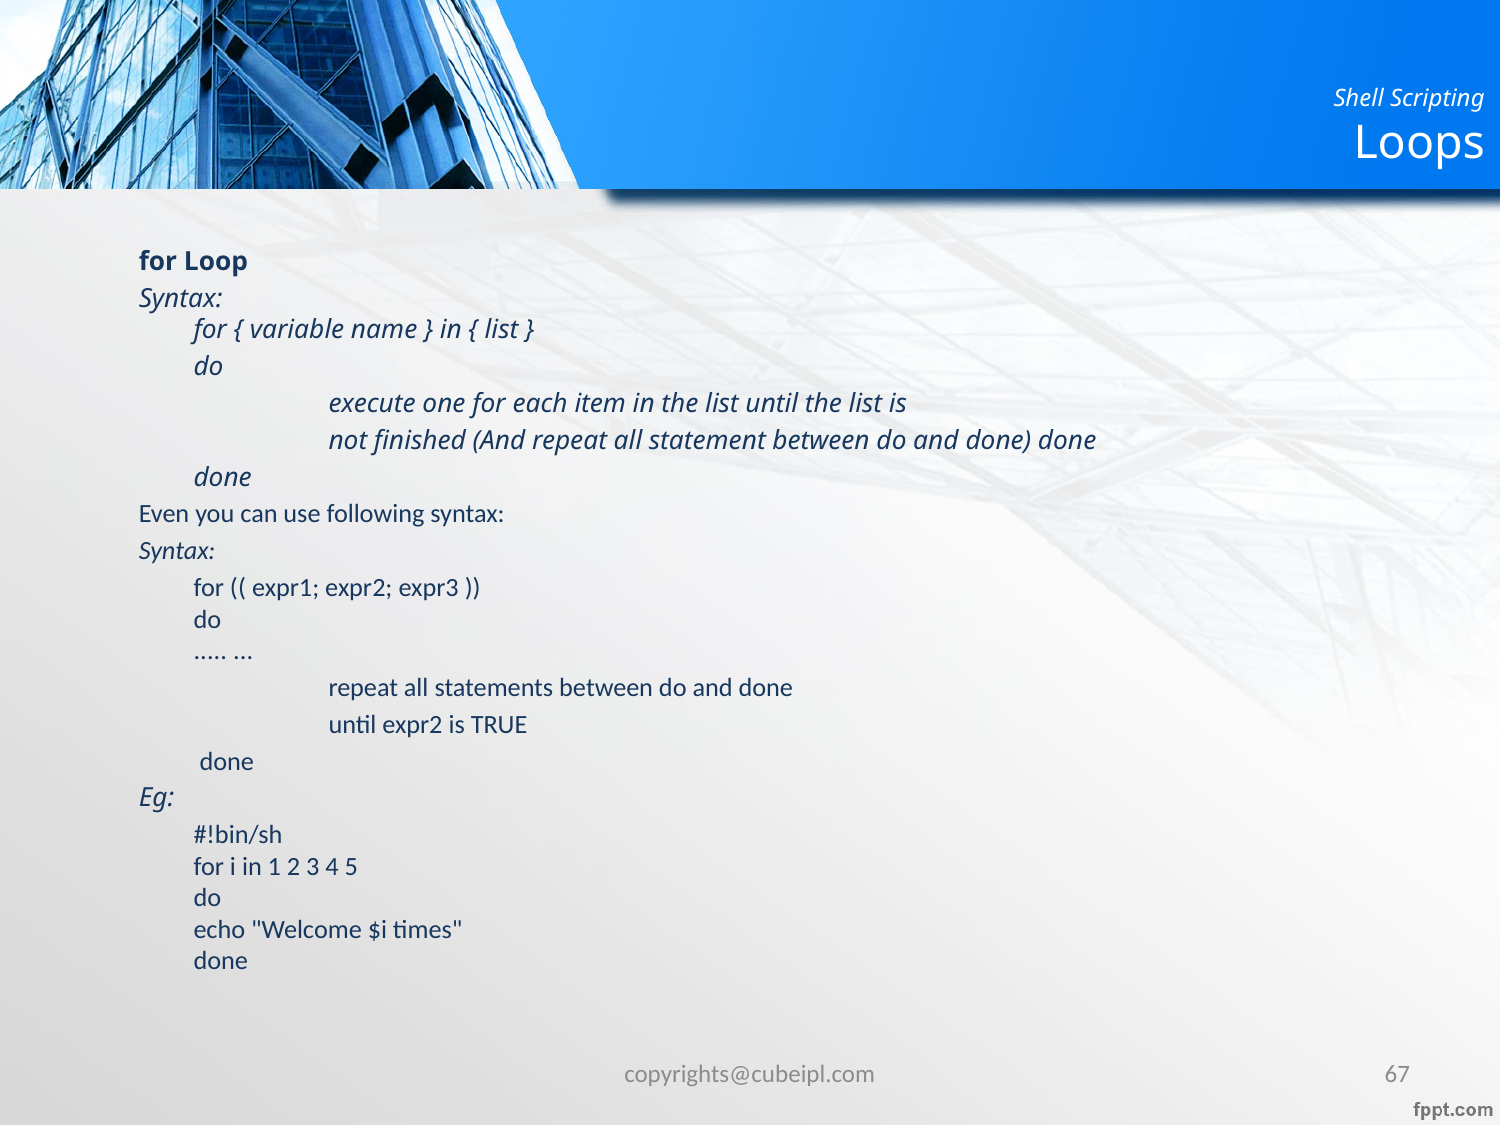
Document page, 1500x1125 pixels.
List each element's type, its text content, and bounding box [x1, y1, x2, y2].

footer copyrights@cubeipl.com [512, 1042, 988, 1103]
picture [0, 0, 1500, 1125]
slide_number 67 [1074, 1042, 1425, 1103]
list for Loop Syntax: for { variable name } in { list } do execute one for each item in the list until the list is not finished (And repeat all statement between do and done) done done Even you can use following syntax: Syntax: for (( expr1; expr2; expr3 )) do ..... ... repeat all statements between do and done until expr2 is TRUE done Eg: #!bin/sh for i in 1 2 3 4 5 do echo "Welcome $i times" done [123, 236, 1352, 989]
title Shell Scripting Loops [713, 75, 1500, 176]
